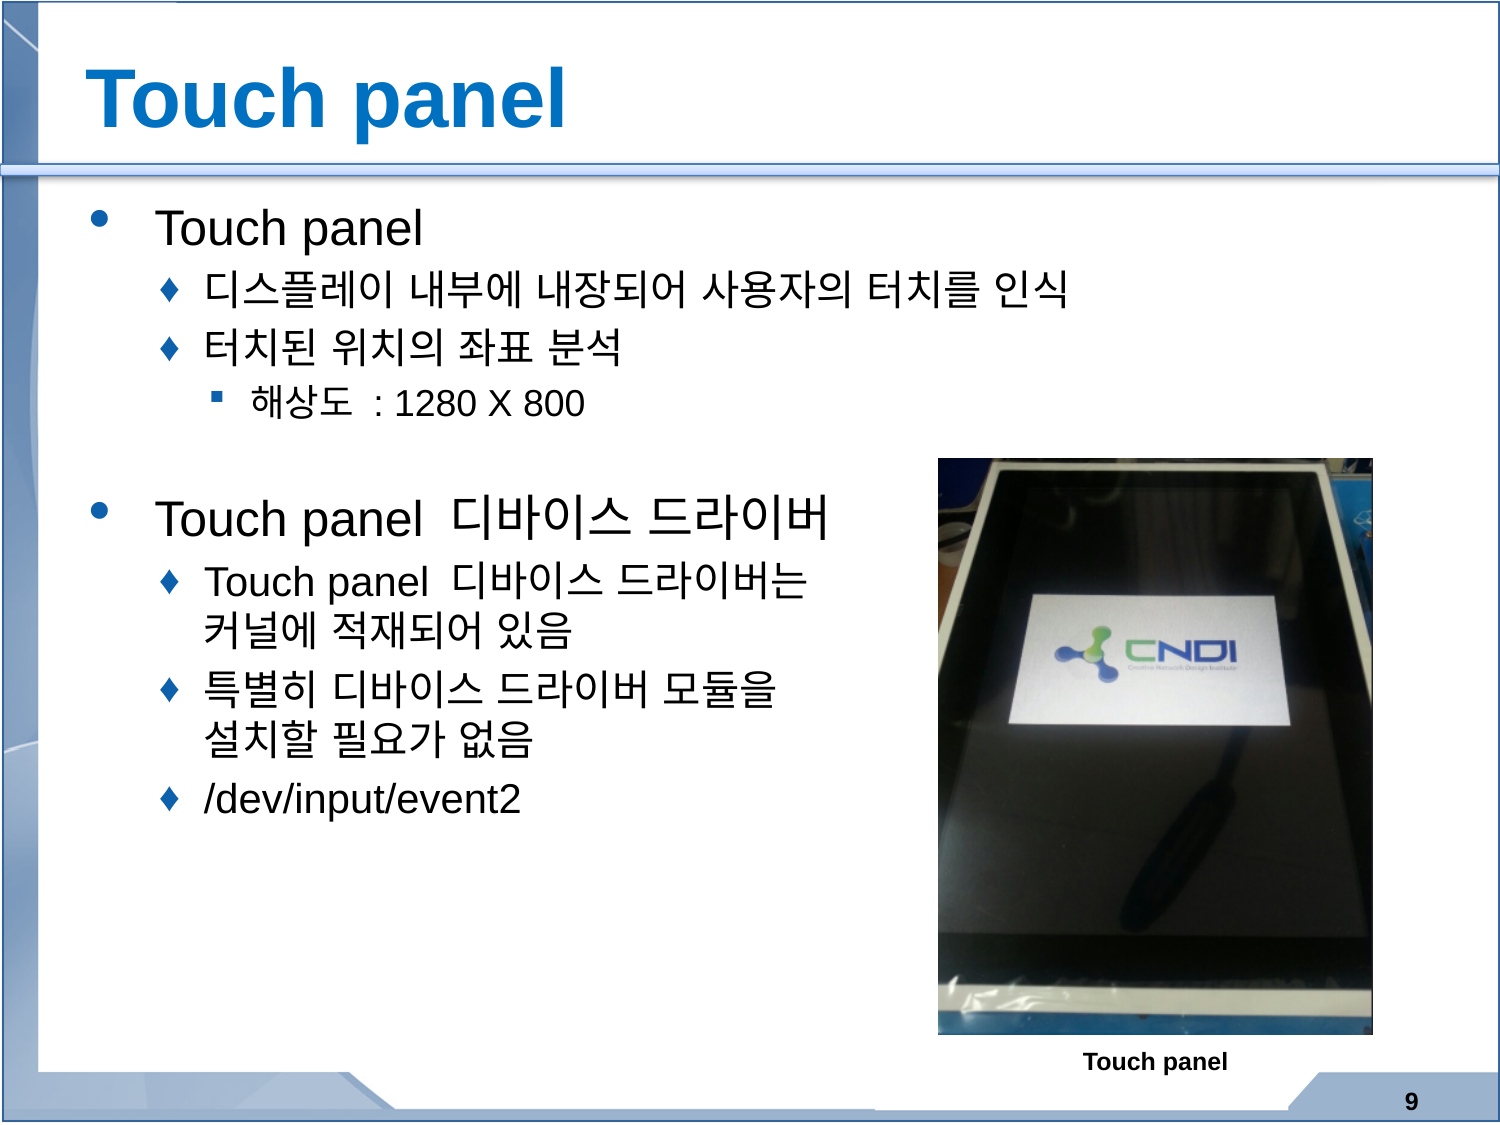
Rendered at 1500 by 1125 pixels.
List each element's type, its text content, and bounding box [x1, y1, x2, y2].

title Touch panel [70, 35, 1477, 155]
text_box Touch panel [1068, 1043, 1244, 1083]
slide_number 9 [1347, 1078, 1477, 1114]
list Touch panel 디스플레이 내부에 내장되어 사용자의 터치를 인식 터치된 위치의 좌표 분석 해상도 : 1280 X 800 Touch panel 디바이스 드라이버 Touch panel 디바이스 드라이버는 커널에 적재되어 있음 특별히 디바이스 드라이버 모듈을 설치할 필요가 없음 /dev/input/event2 [70, 187, 1477, 1067]
picture [938, 458, 1374, 1036]
